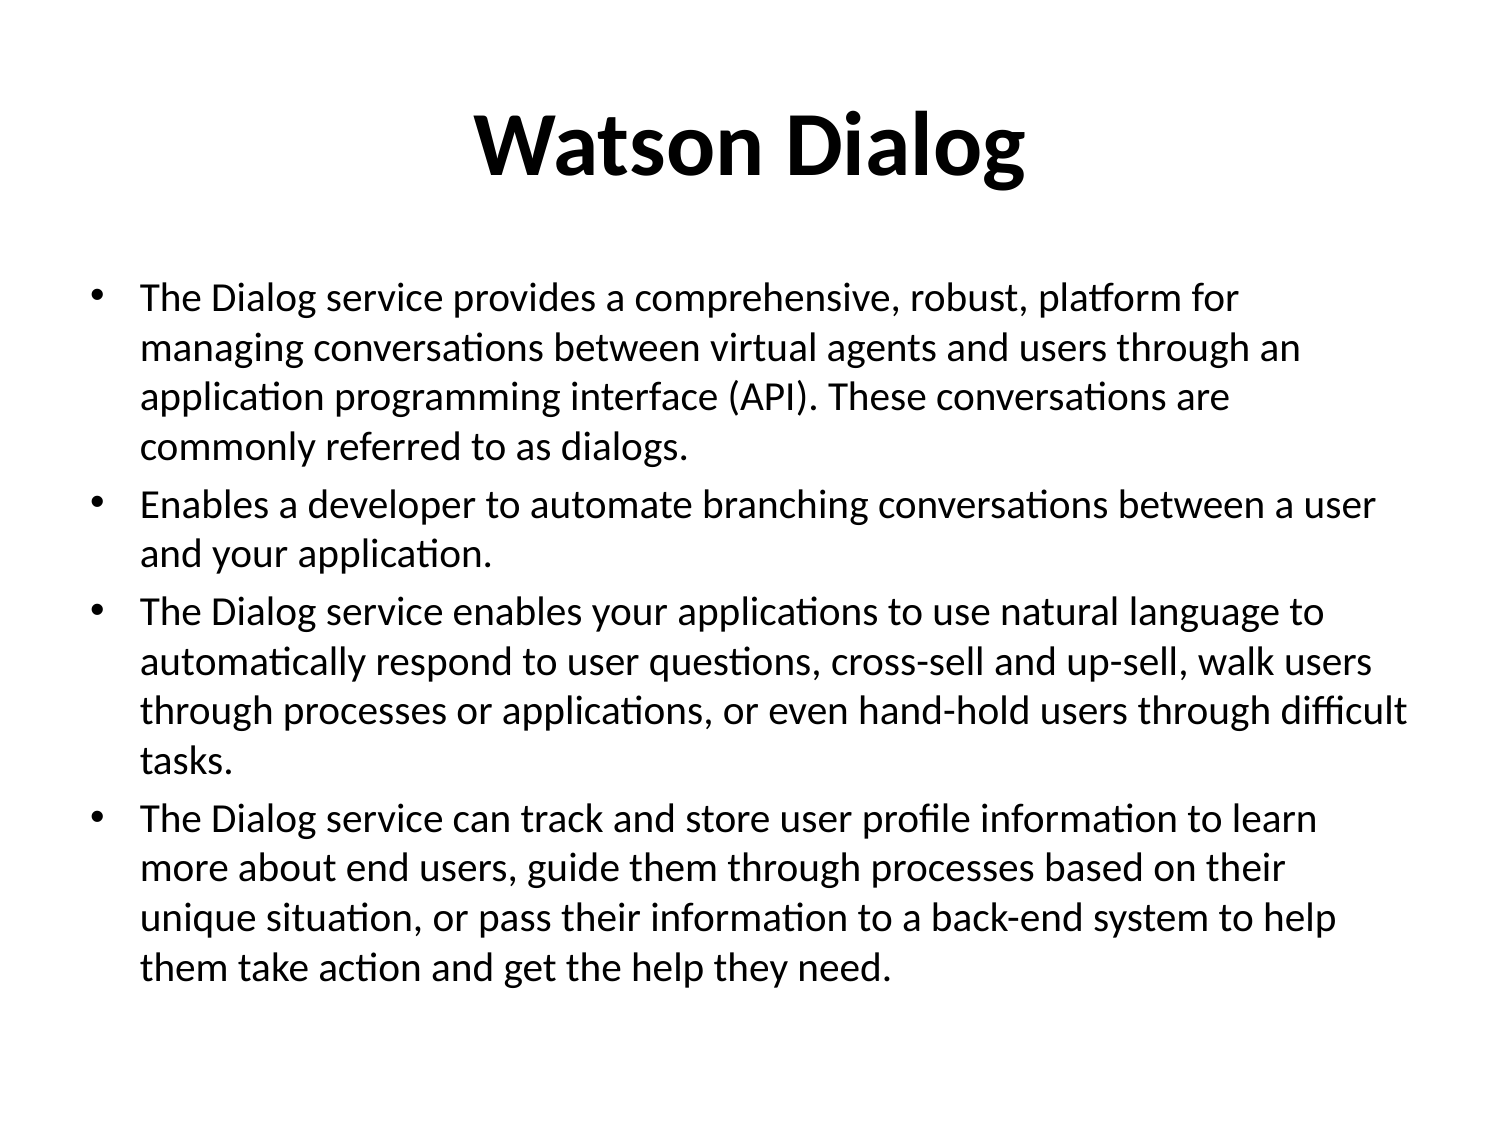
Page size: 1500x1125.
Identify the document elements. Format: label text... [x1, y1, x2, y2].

title Watson Dialog [75, 45, 1425, 233]
list The Dialog service provides a comprehensive, robust, platform for managing conversations between virtual agents and users through an application programming interface (API). These conversations are commonly referred to as dialogs. Enables a developer to automate branching conversations between a user and your application. The Dialog service enables your applications to use natural language to automatically respond to user questions, cross-sell and up-sell, walk users through processes or applications, or even hand-hold users through difficult tasks. The Dialog service can track and store user profile information to learn more about end users, guide them through processes based on their unique situation, or pass their information to a back-end system to help them take action and get the help they need. [75, 262, 1425, 1005]
